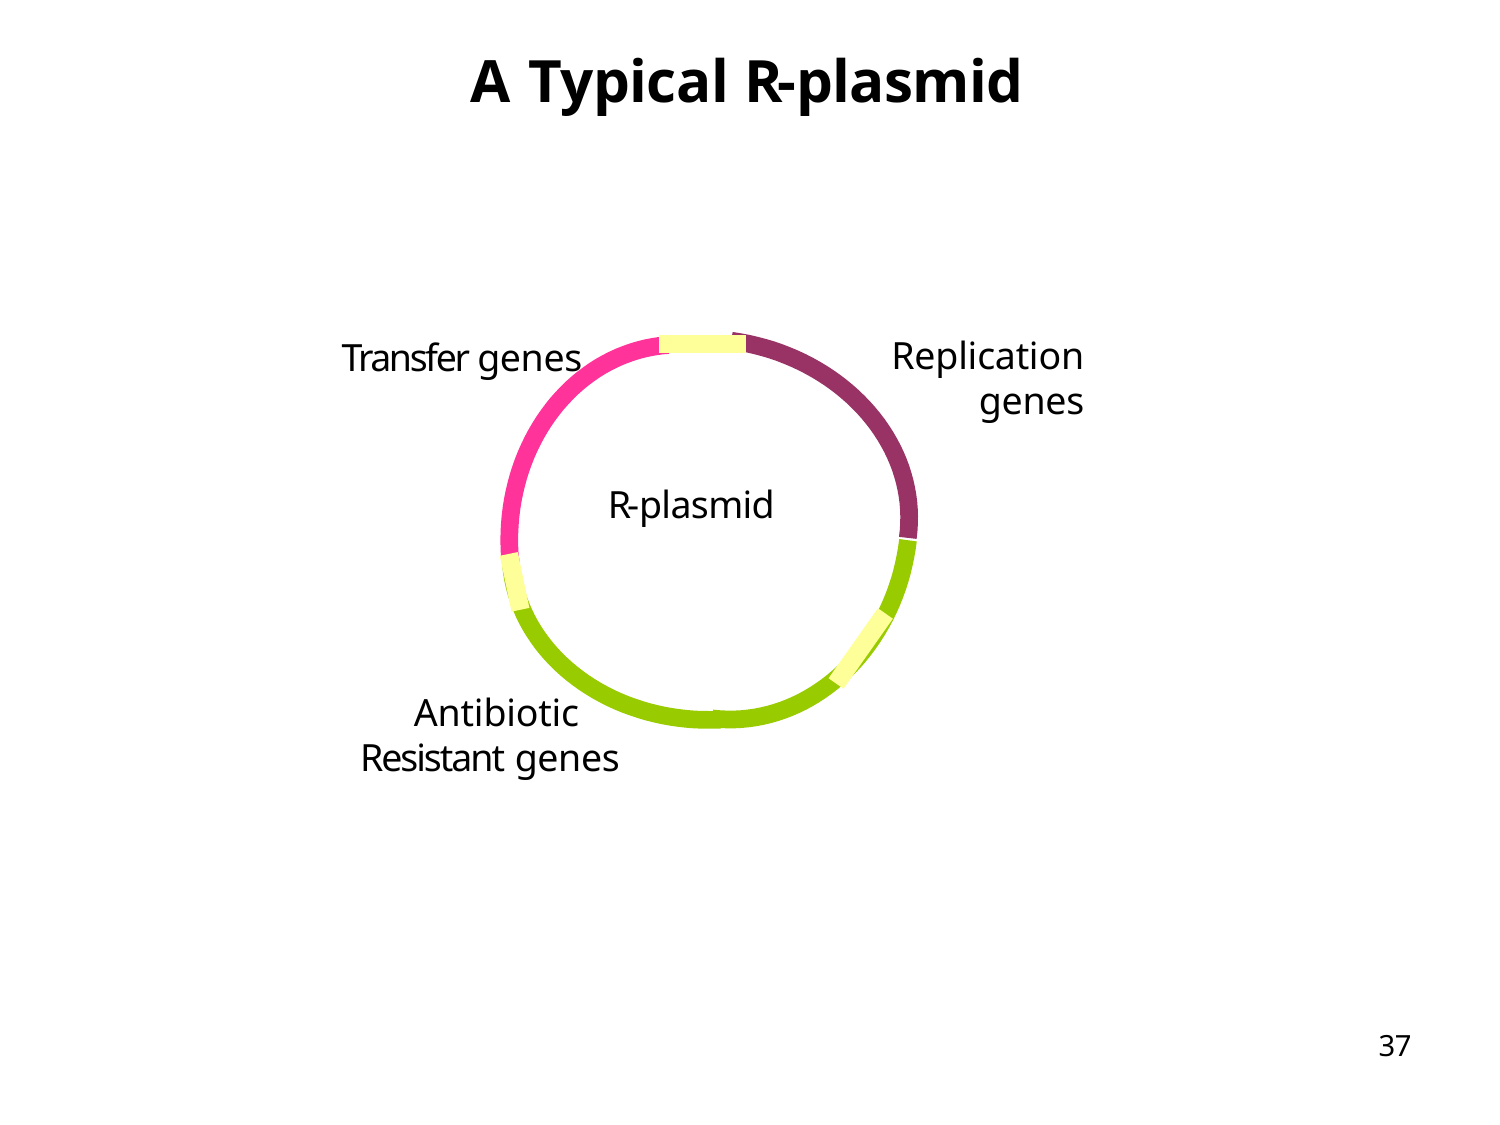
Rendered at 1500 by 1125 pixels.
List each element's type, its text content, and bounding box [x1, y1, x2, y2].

slide_number 37 [1372, 1032, 1420, 1125]
text_box Transfer genes [339, 331, 498, 379]
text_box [499, 331, 919, 730]
text_box Replication genes [874, 329, 1086, 422]
text_box Antibiotic Resistant genes [357, 686, 642, 779]
title A Typical R-plasmid [56, 23, 1444, 232]
